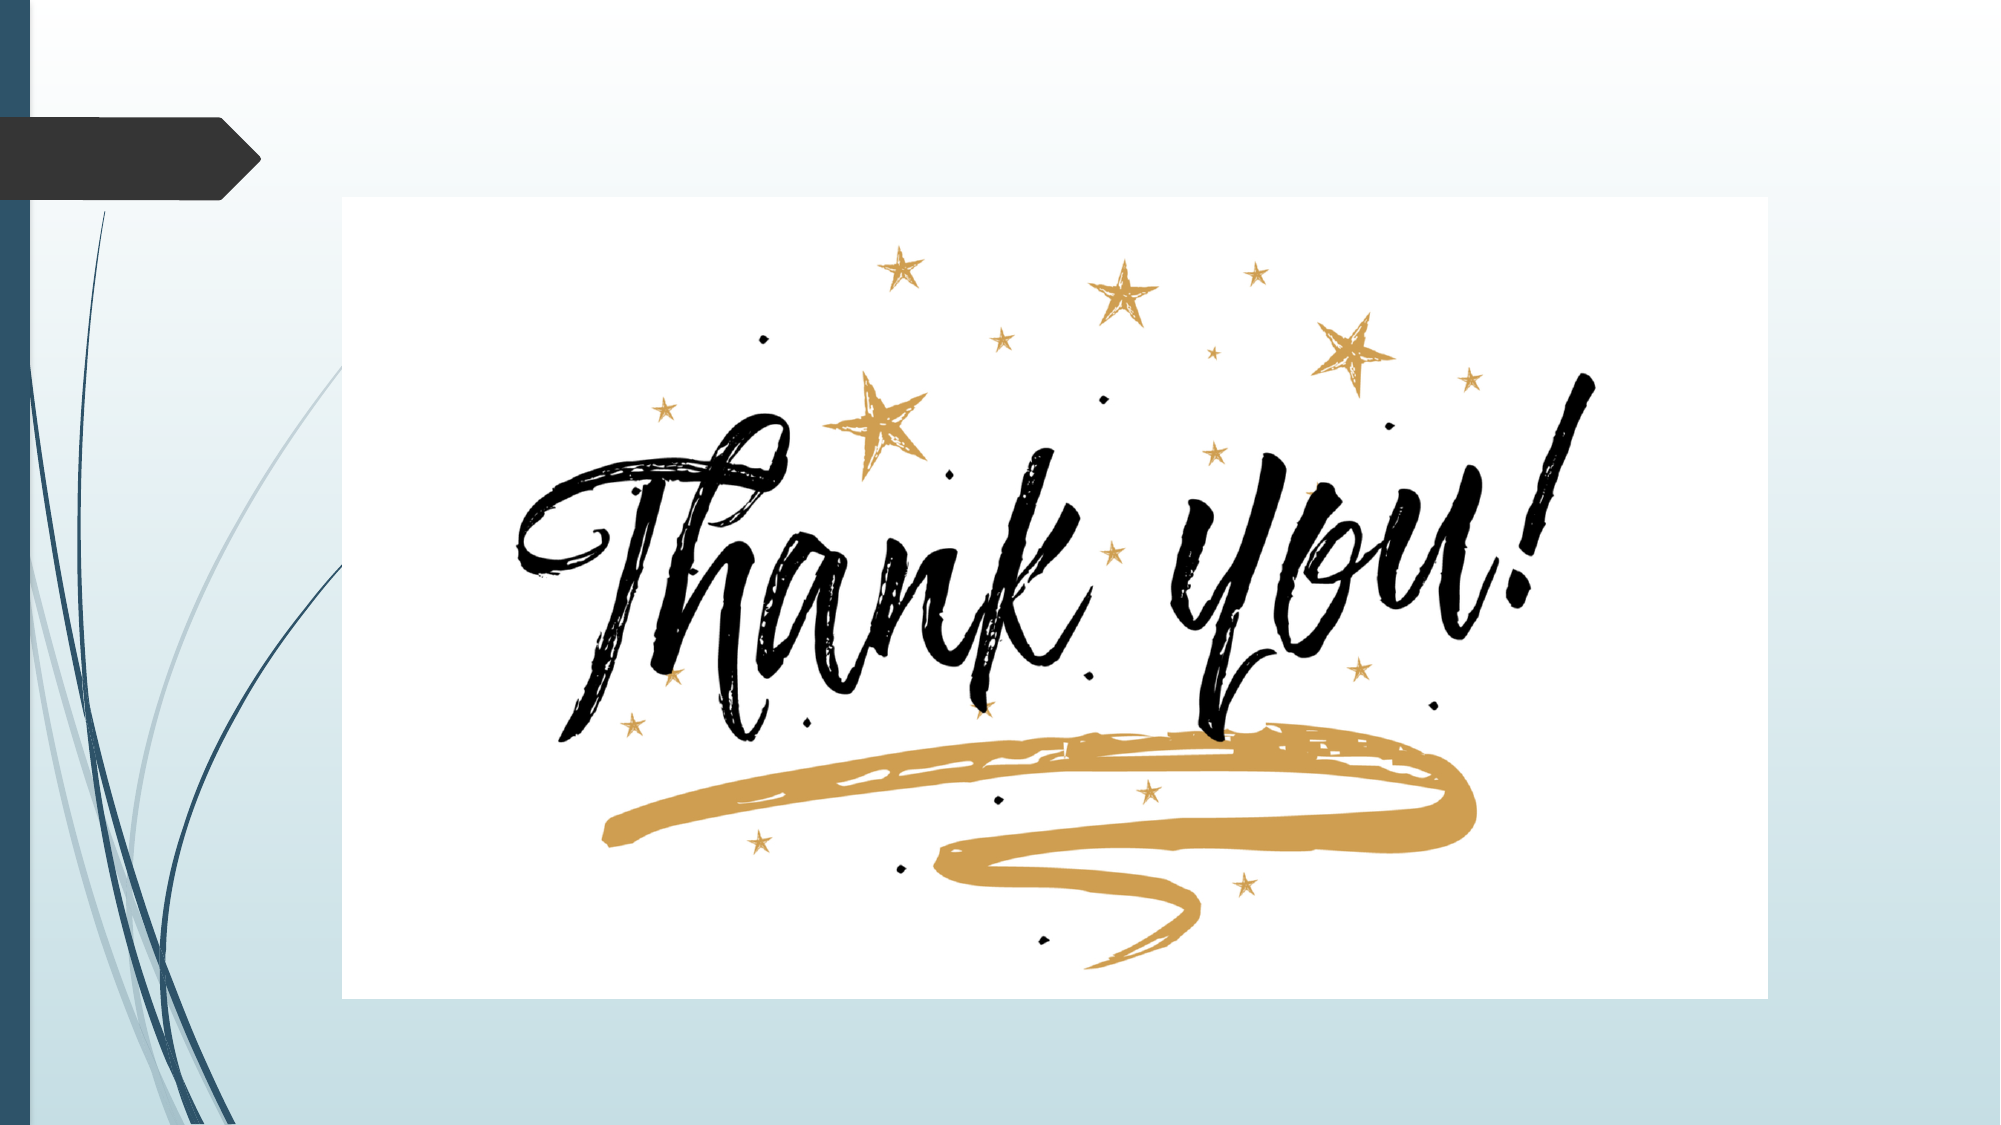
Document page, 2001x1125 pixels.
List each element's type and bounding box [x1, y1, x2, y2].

picture [342, 197, 1768, 999]
